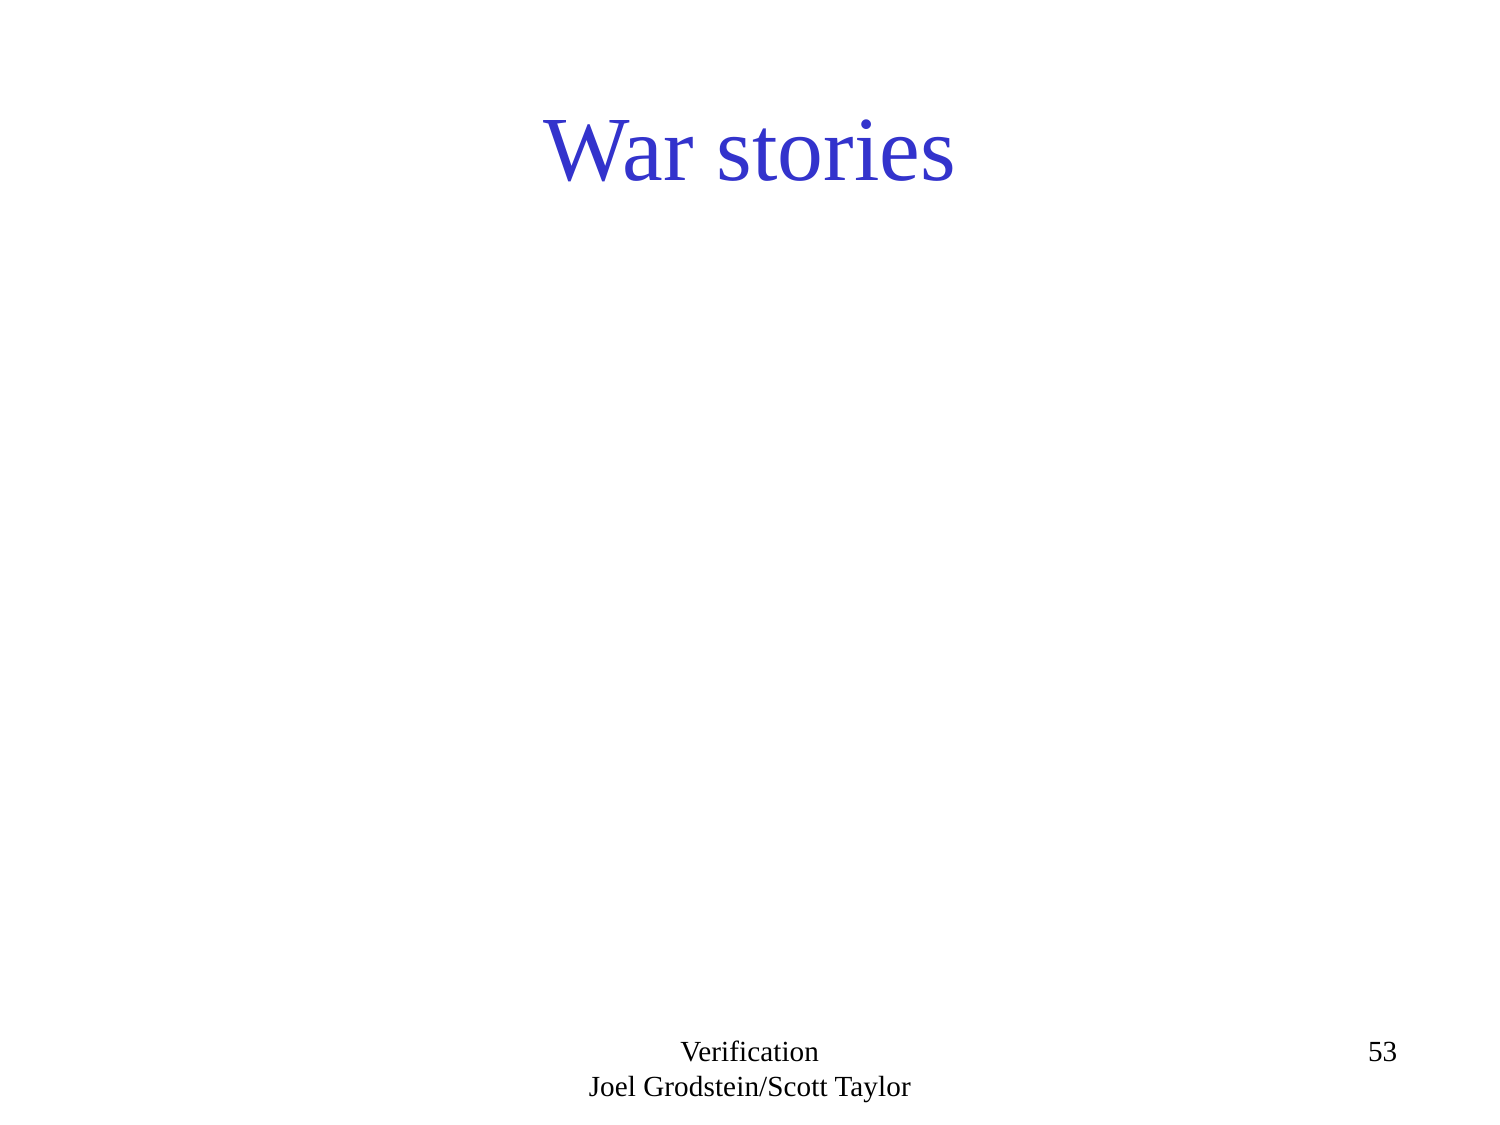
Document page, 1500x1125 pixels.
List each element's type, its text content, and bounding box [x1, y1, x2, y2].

footer Verification Joel Grodstein/Scott Taylor [512, 1024, 988, 1101]
title War stories [112, 50, 1388, 238]
